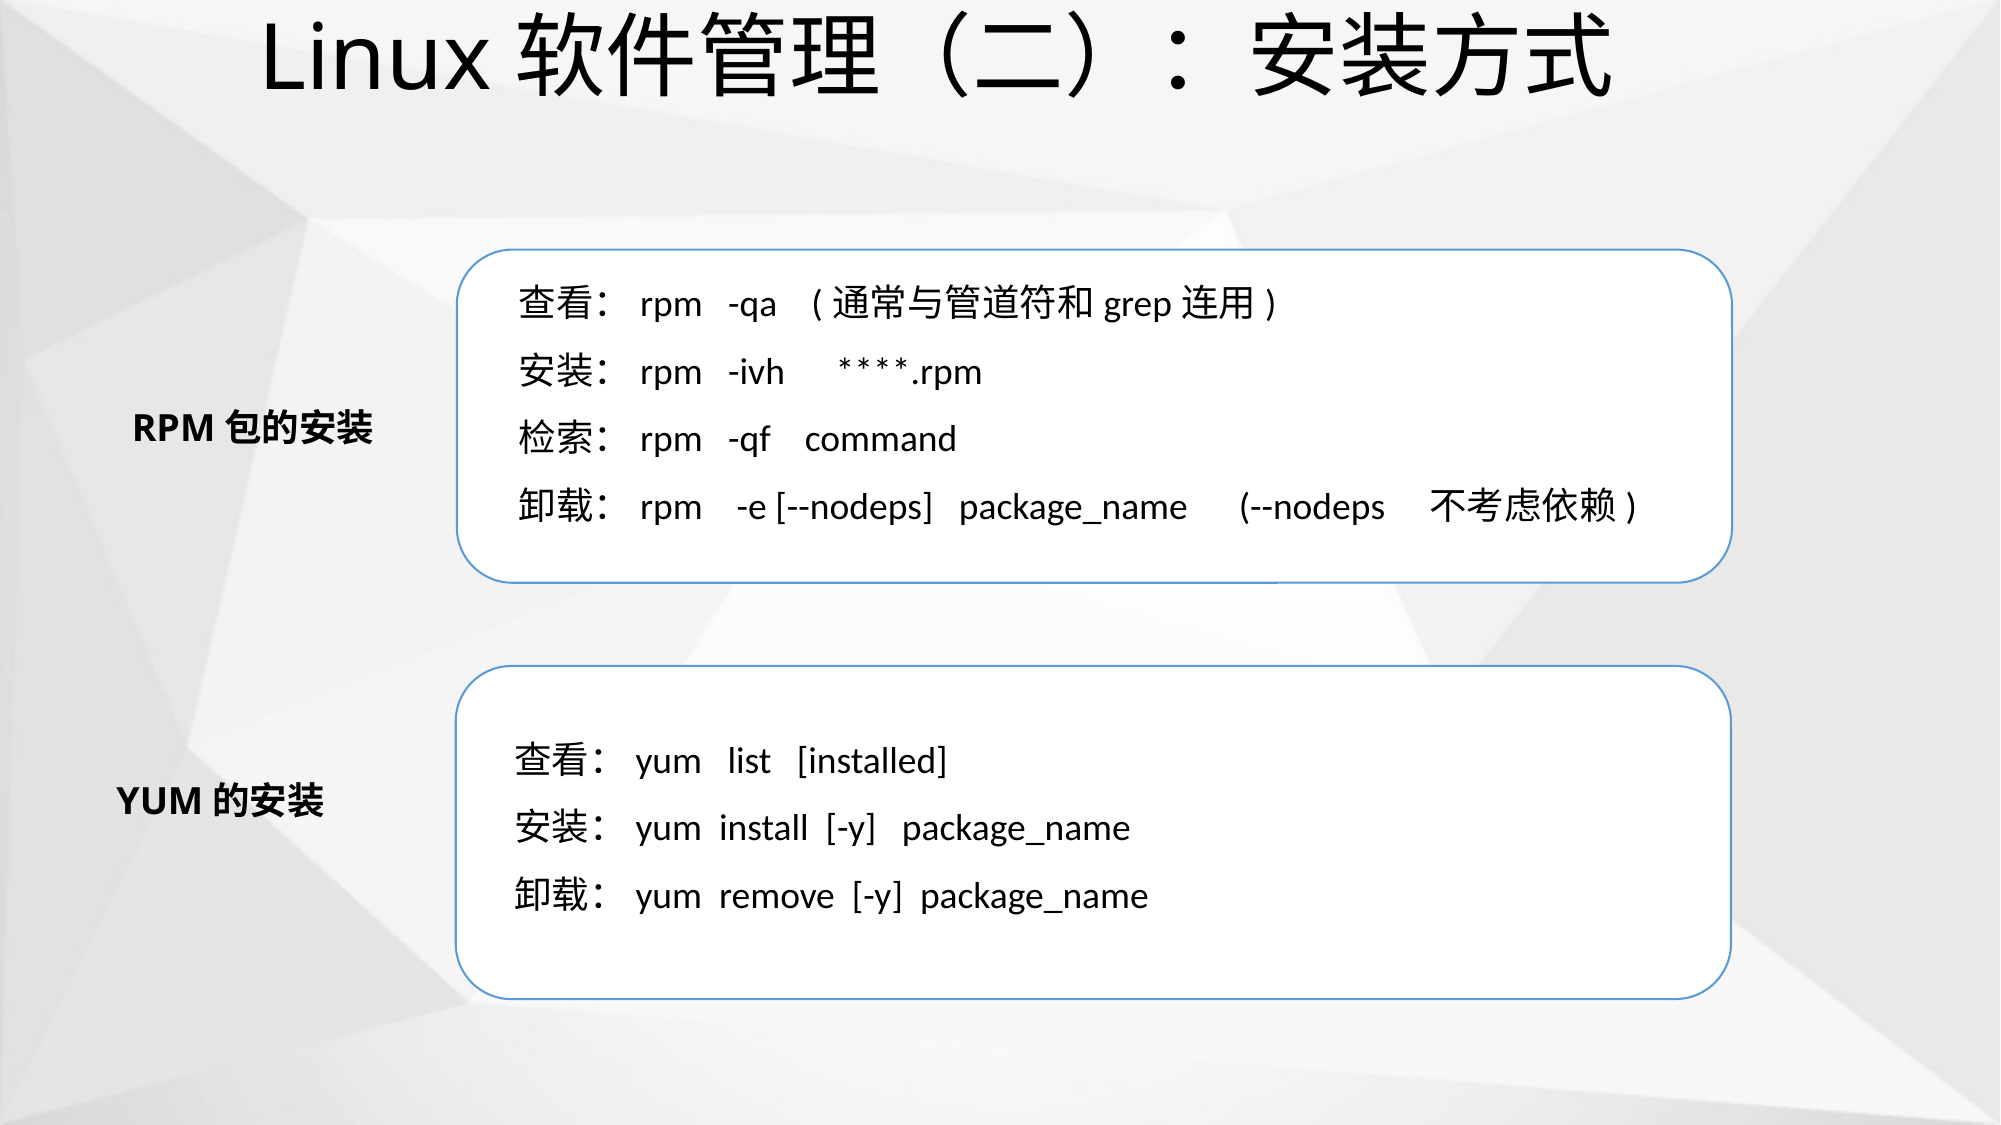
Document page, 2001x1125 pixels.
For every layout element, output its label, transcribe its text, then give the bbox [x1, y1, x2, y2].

title Linux软件管理（二）：安装方式 [243, 0, 1744, 120]
text_box [455, 249, 1733, 584]
text_box YUM的安装 [101, 747, 459, 830]
text_box RPM包的安装 [117, 373, 475, 456]
text_box 查看：rpm -qa (通常与管道符和grep连用) 安装：rpm -ivh ****.rpm 检索：rpm -qf command 卸载：rpm -e [--nodeps] package_name (--nodeps 不考虑依赖) [504, 249, 1803, 535]
text_box 查看：yum list [installed] 安装：yum install [-y] package_name 卸载：yum remove [-y] package_name [499, 705, 1799, 923]
picture [0, 0, 2001, 1125]
text_box [454, 664, 1733, 1001]
